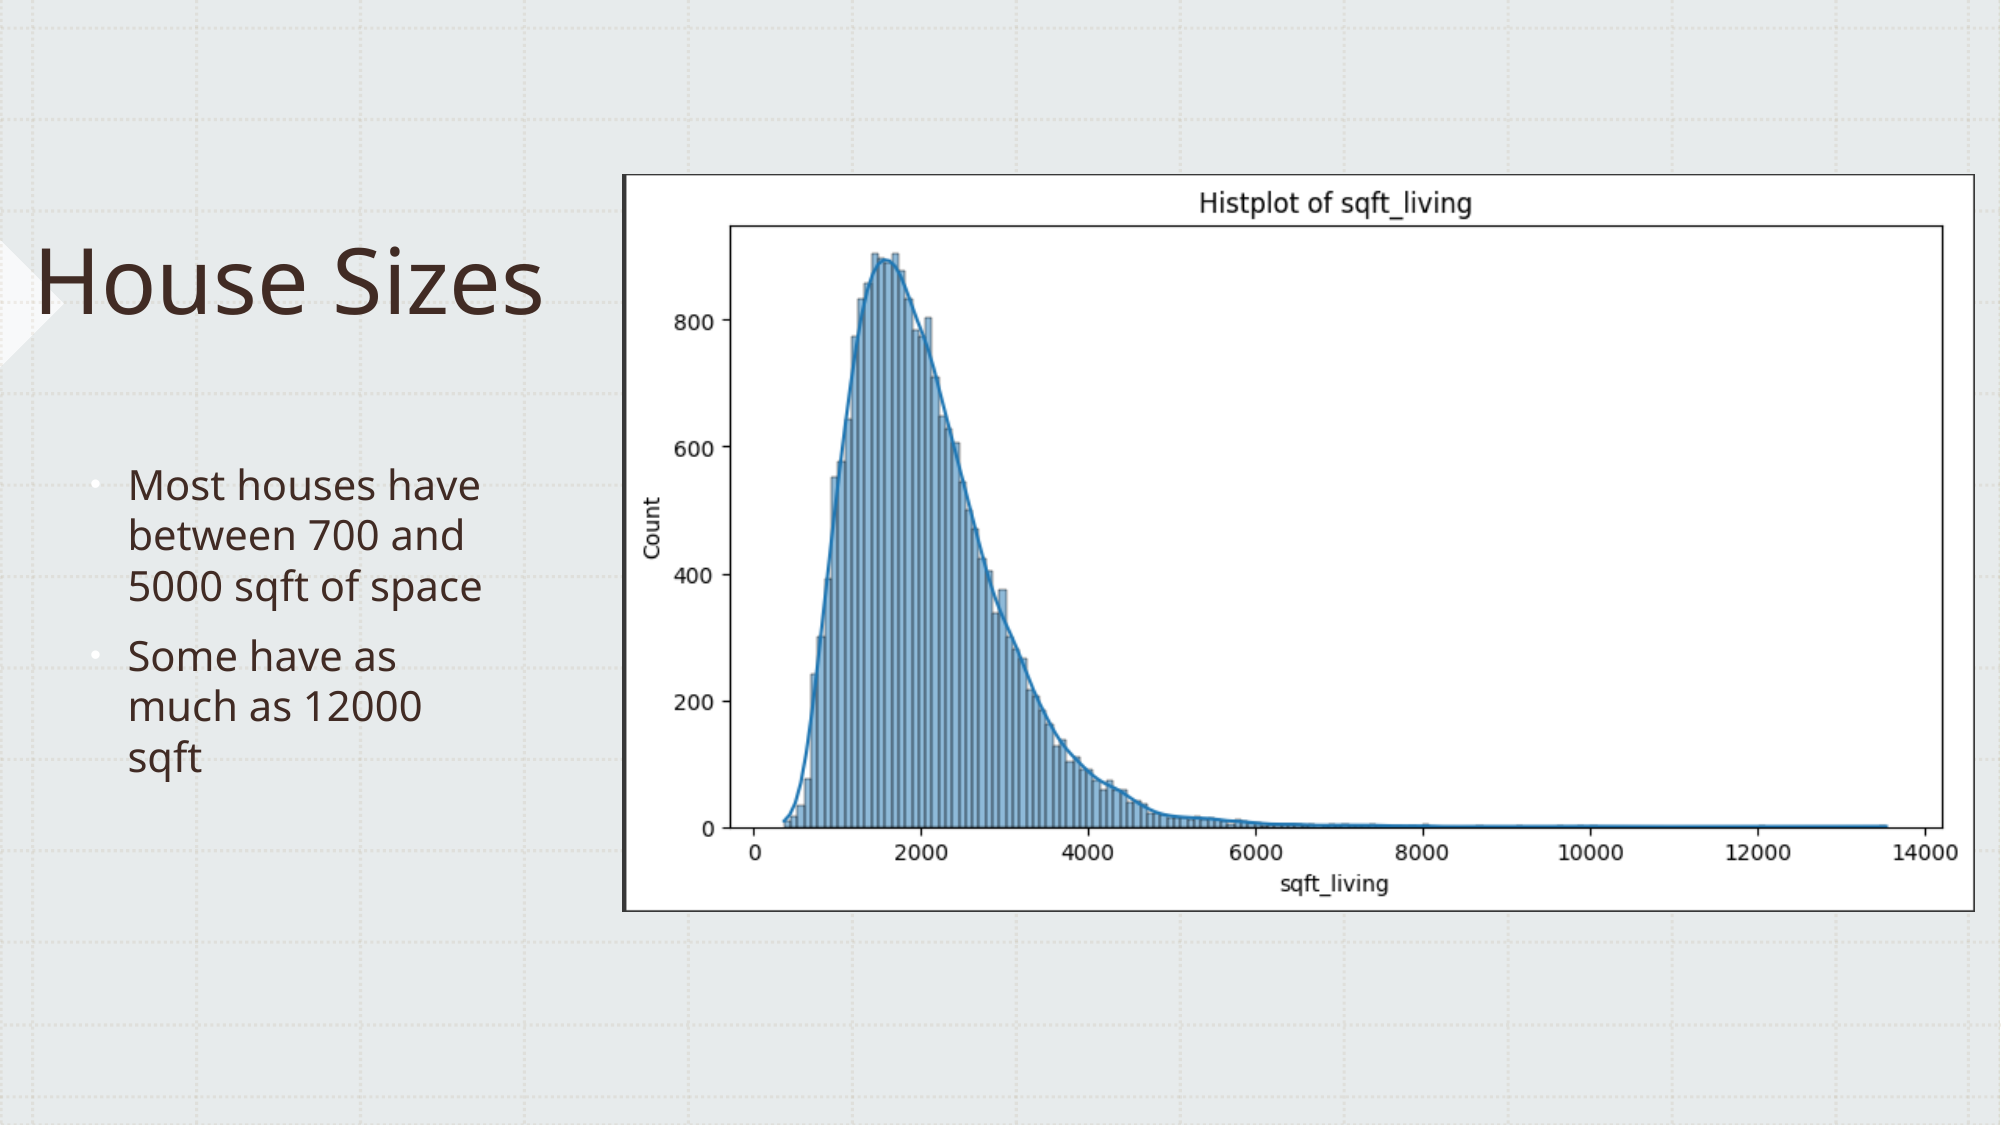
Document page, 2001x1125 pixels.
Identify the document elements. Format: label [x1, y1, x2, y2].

picture [622, 174, 1975, 912]
text_box [0, 0, 2000, 1125]
